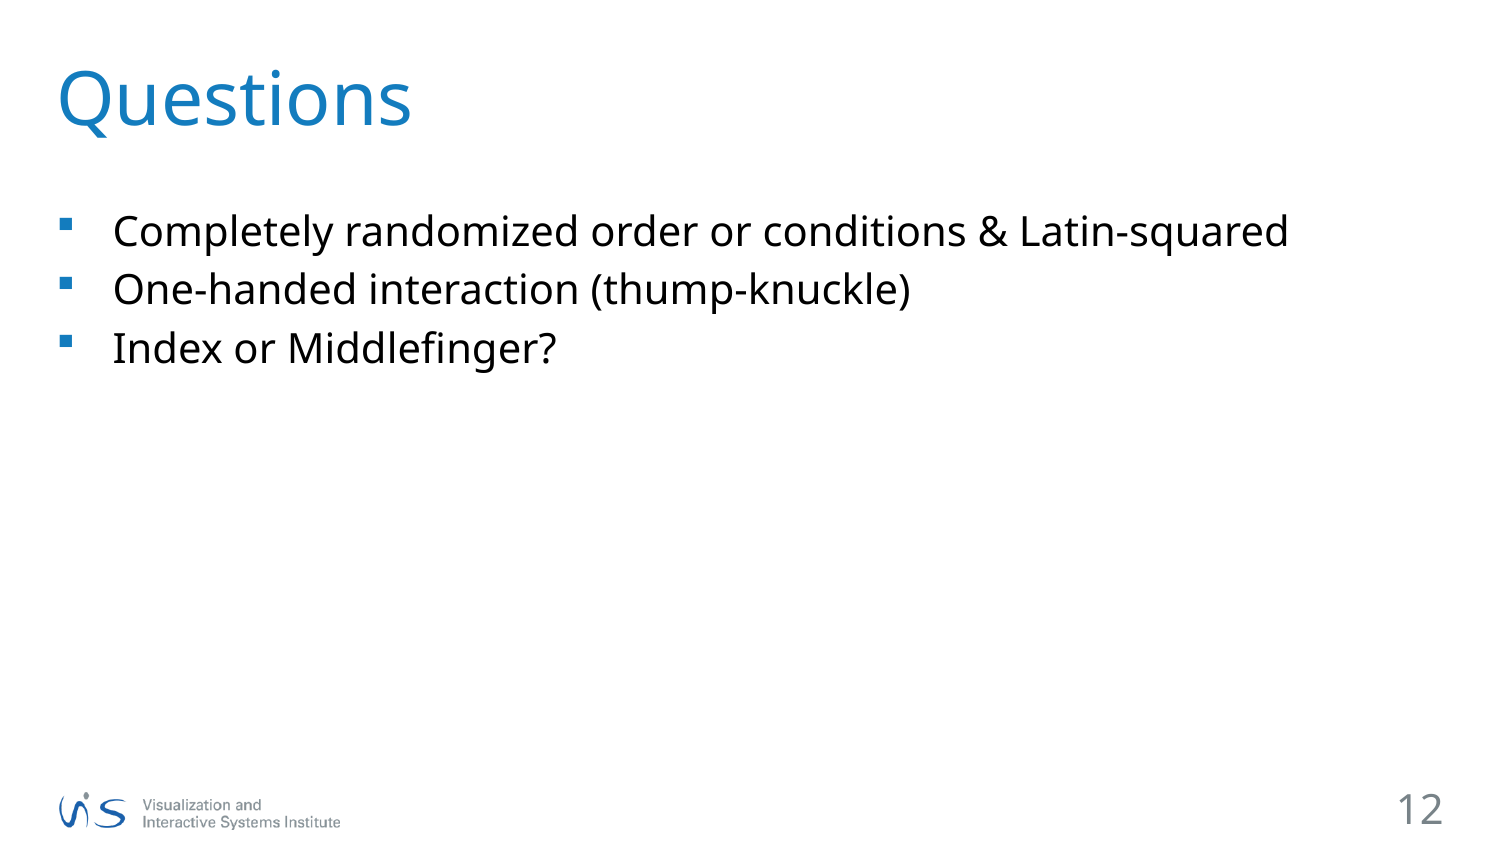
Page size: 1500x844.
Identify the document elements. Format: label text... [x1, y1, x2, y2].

list Completely randomized order or conditions & Latin-squared One-handed interaction (thump-knuckle) Index or Middlefinger? [41, 197, 1459, 755]
slide_number 12 [1014, 785, 1459, 838]
picture [59, 792, 340, 830]
title Questions [41, 28, 1459, 163]
